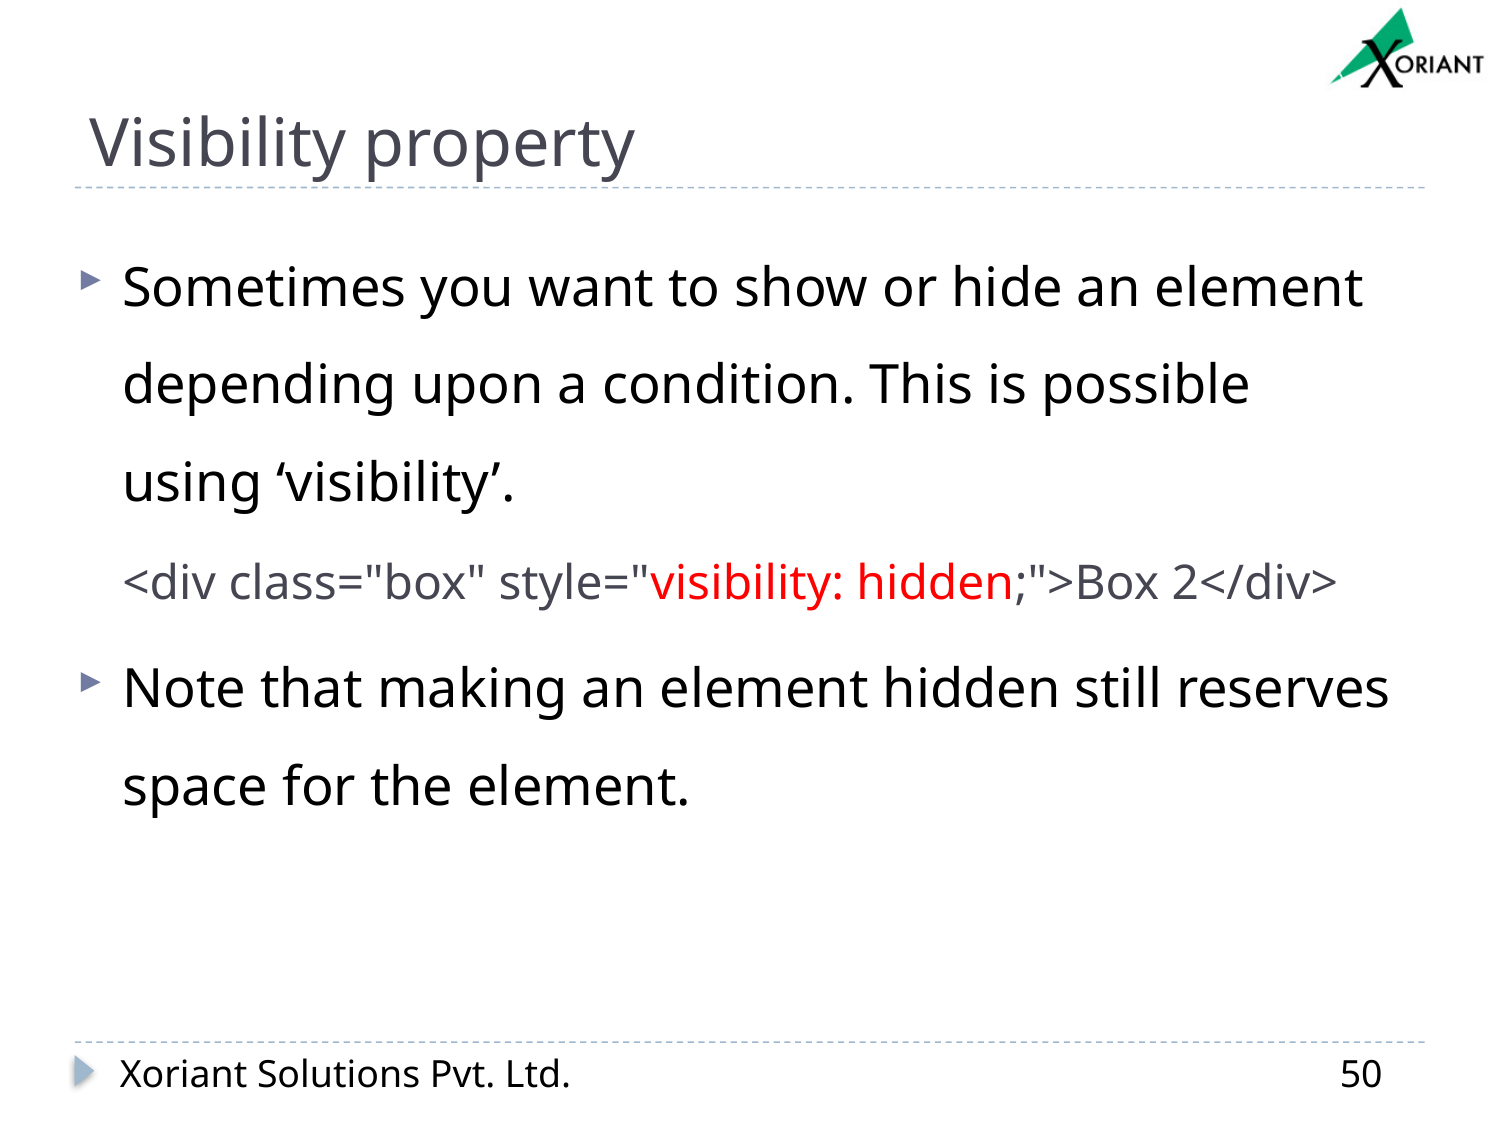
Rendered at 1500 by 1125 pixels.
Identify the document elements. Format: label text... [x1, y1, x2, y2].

title Visibility property [75, 24, 1425, 188]
slide_number 50 [1325, 1042, 1425, 1103]
picture [1325, 0, 1500, 91]
footer Xoriant Solutions Pvt. Ltd. [105, 1042, 675, 1103]
list Sometimes you want to show or hide an element depending upon a condition. This is possible using ‘visibility’. <div class="box" style="visibility: hidden;">Box 2</div> Note that making an element hidden still reserves space for the element. [62, 212, 1413, 985]
